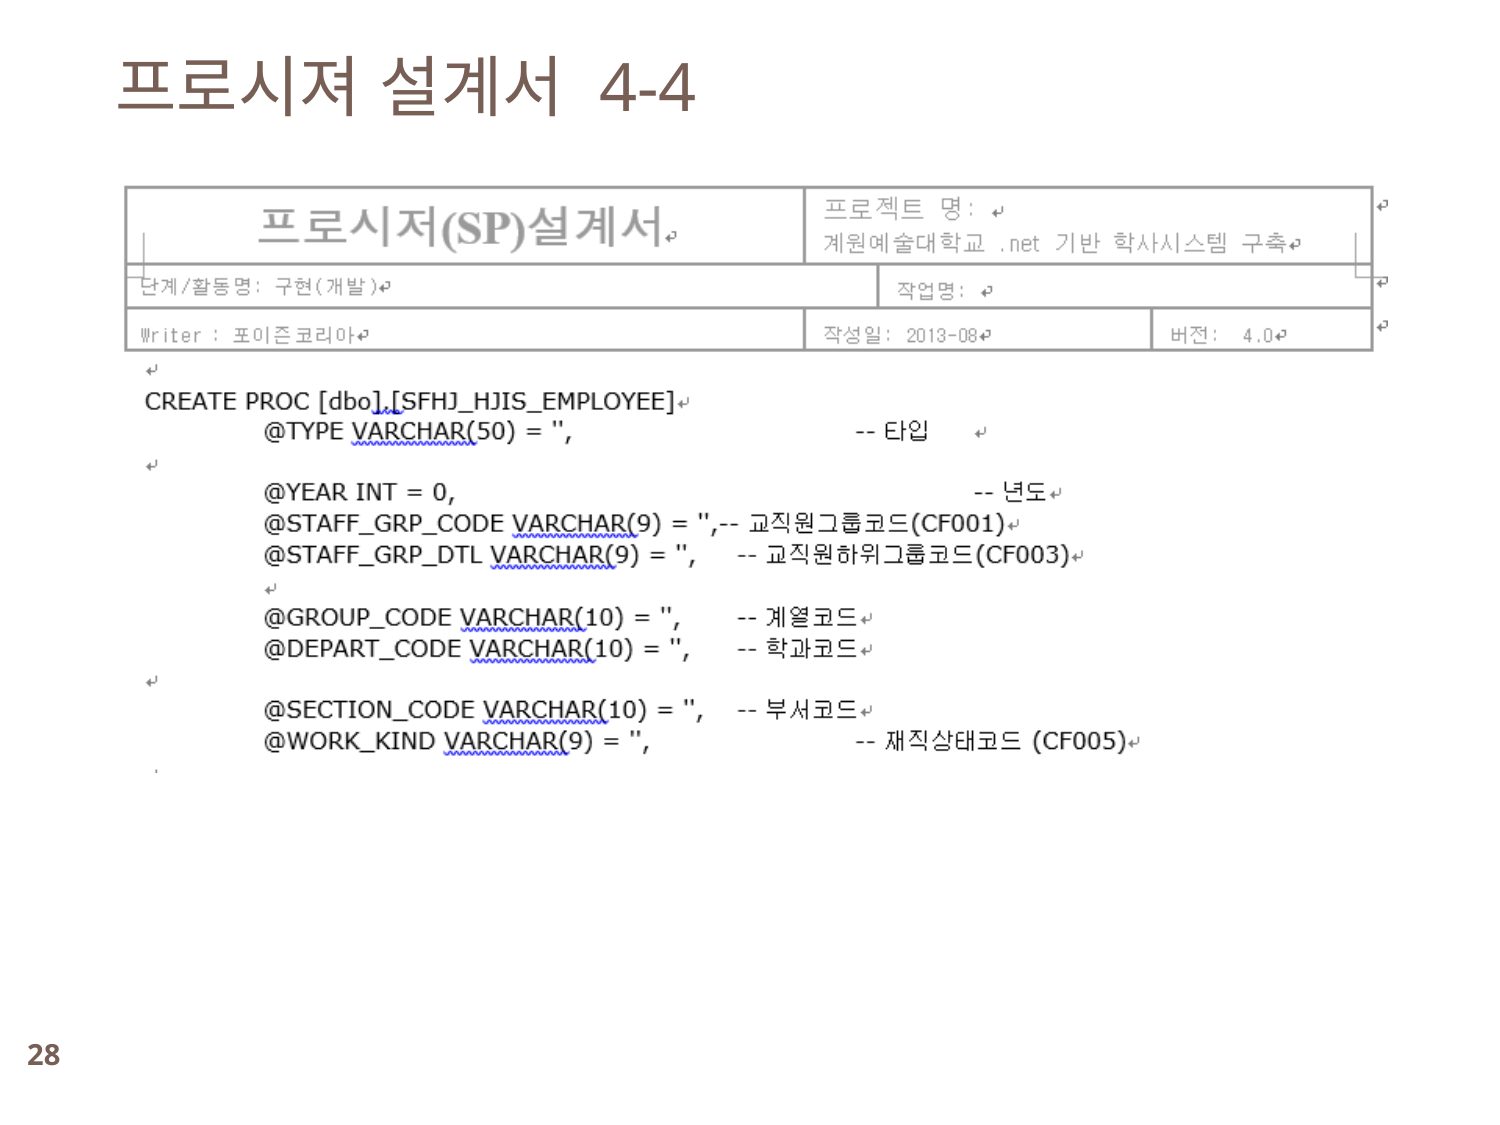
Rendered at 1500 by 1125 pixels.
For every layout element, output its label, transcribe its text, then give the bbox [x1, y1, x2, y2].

slide_number 28 [0, 1025, 88, 1088]
text_box 프로시져 설계서 4-4 [100, 37, 1438, 149]
picture [112, 172, 1388, 773]
